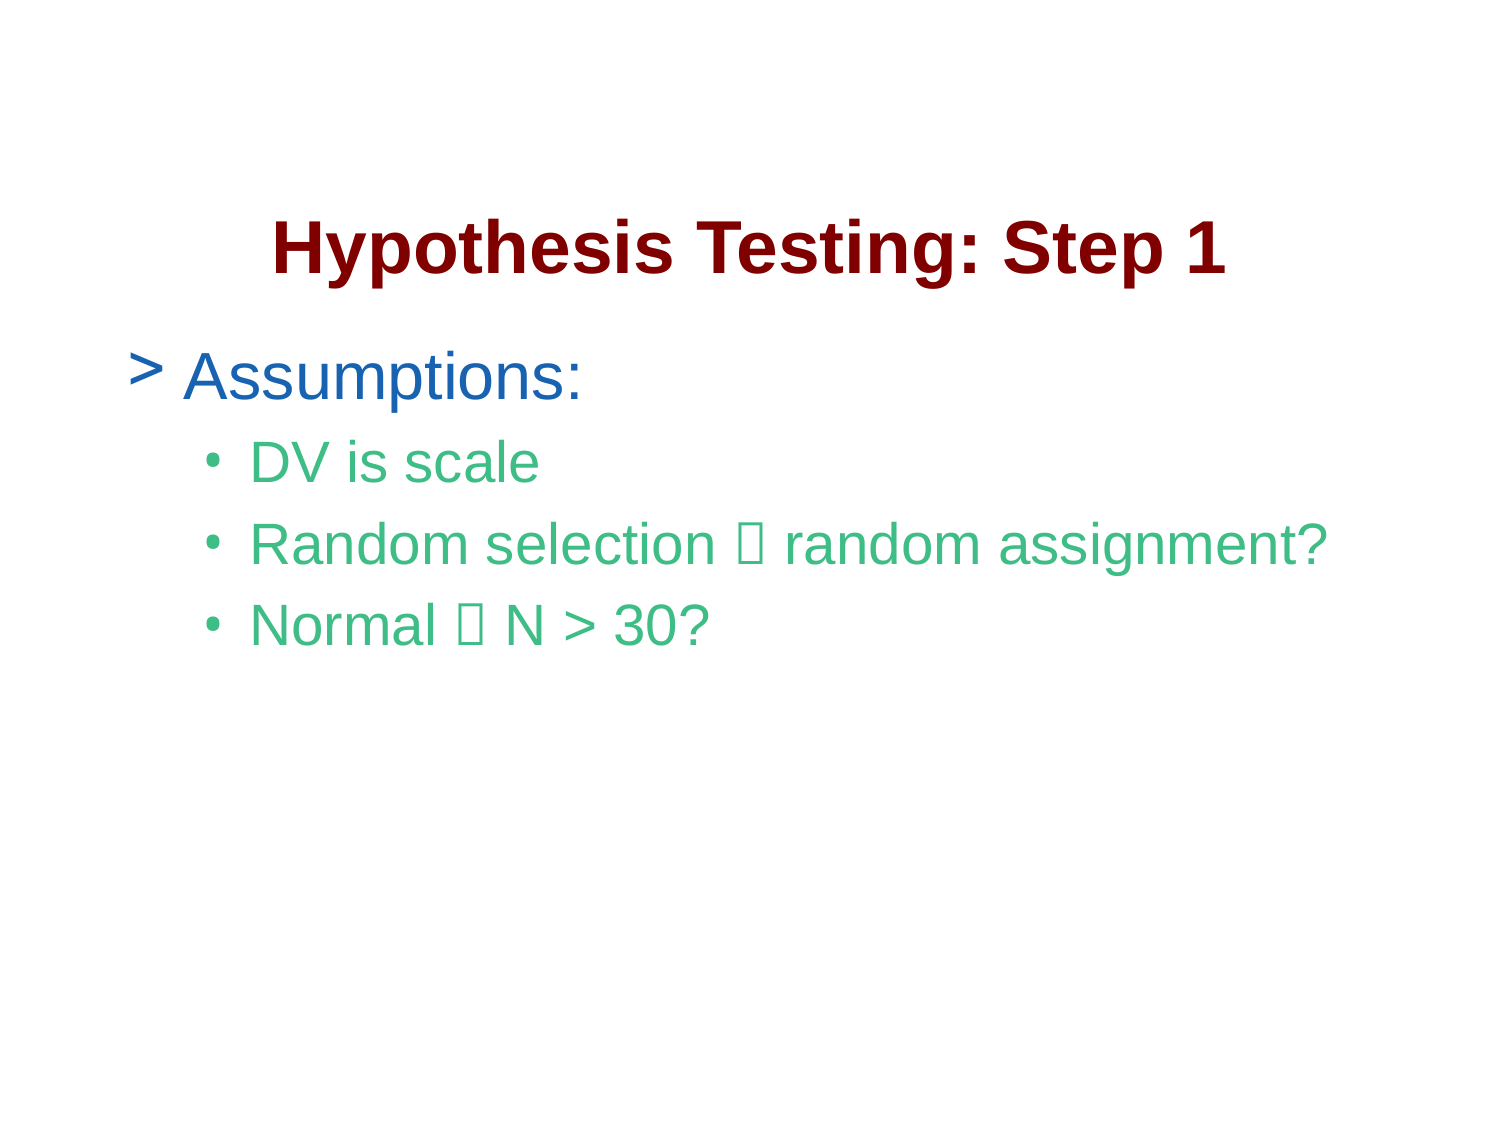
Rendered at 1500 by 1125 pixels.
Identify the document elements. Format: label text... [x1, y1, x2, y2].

list Assumptions: DV is scale Random selection  random assignment? Normal  N > 30? [112, 324, 1388, 1001]
title Hypothesis Testing: Step 1 [112, 199, 1388, 288]
